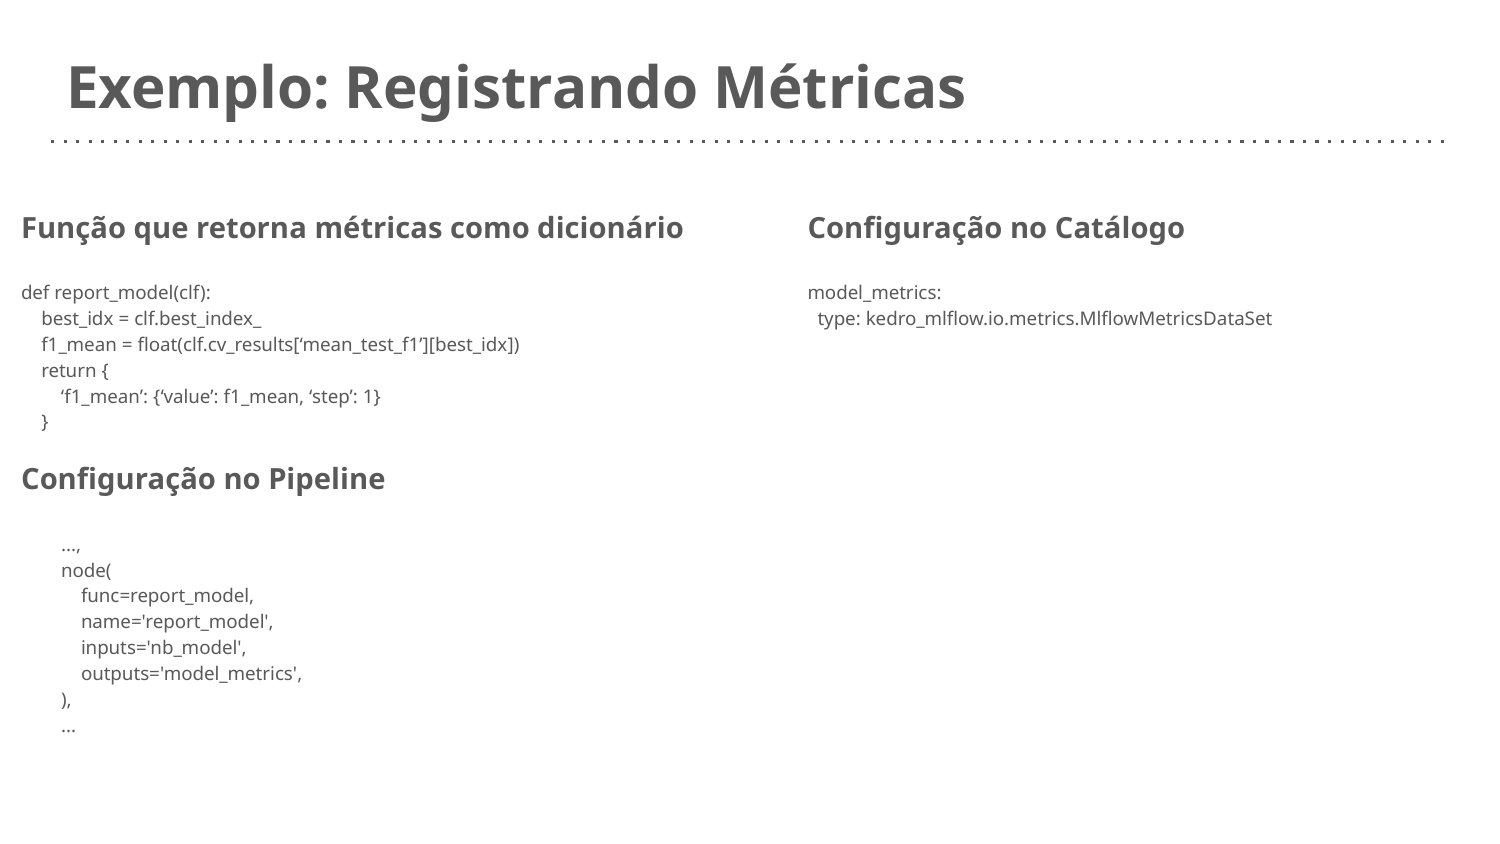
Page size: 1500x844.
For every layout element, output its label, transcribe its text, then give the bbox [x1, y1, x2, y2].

list Configuração no Catálogo model_metrics: type: kedro_mlflow.io.metrics.MlflowMetricsDataSet [792, 189, 1449, 750]
title Exemplo: Registrando Métricas [51, 35, 1449, 130]
list Função que retorna métricas como dicionário def report_model(clf): best_idx = clf.best_index_ f1_mean = float(clf.cv_results[‘mean_test_f1’][best_idx]) return { ‘f1_mean’: {‘value’: f1_mean, ‘step’: 1} } Configuração no Pipeline ..., node( func=report_model, name='report_model', inputs='nb_model', outputs='model_metrics', ), ... [6, 189, 738, 750]
